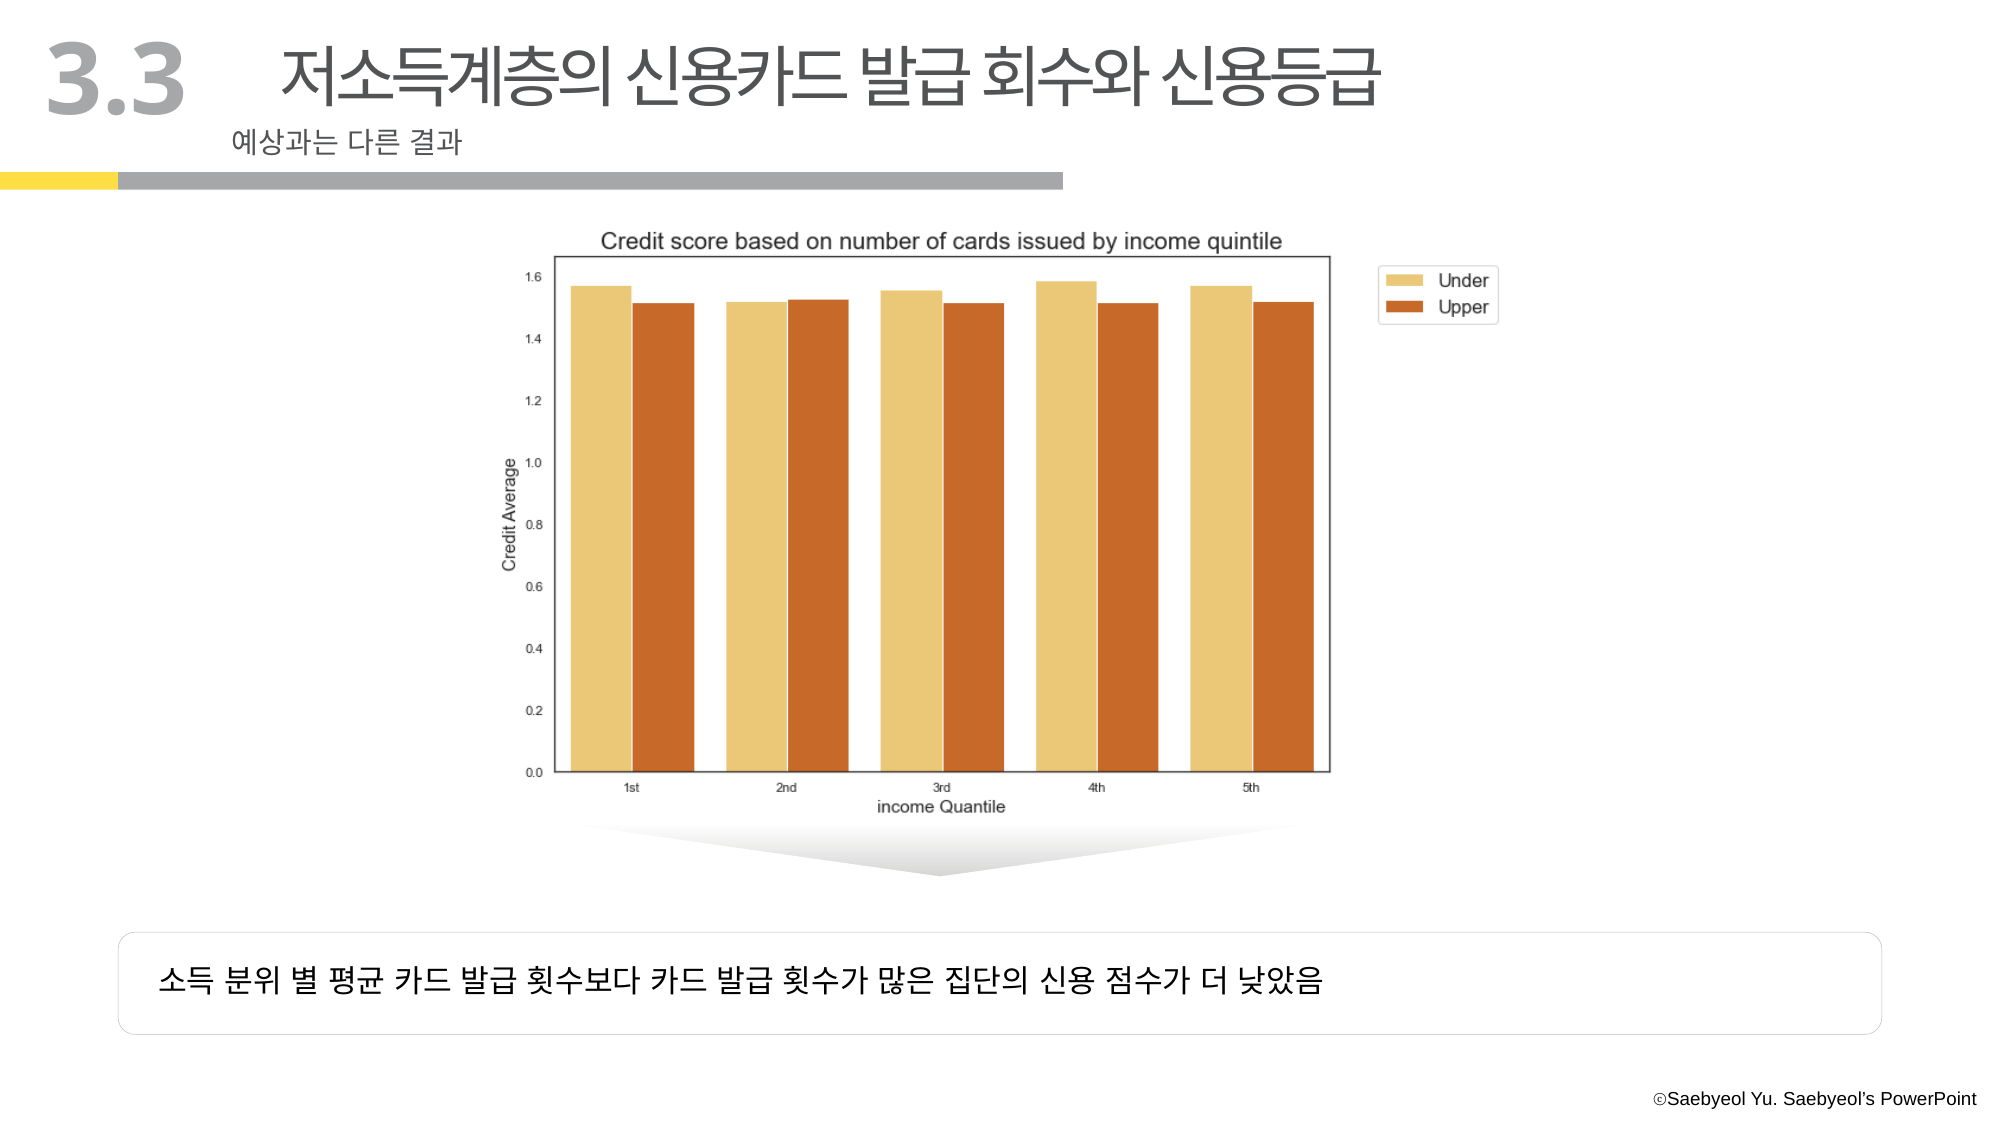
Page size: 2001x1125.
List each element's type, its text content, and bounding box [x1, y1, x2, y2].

text_box [0, 171, 119, 191]
text_box [117, 931, 1883, 1036]
text_box 예상과는 다른 결과 [216, 117, 488, 167]
text_box 저소득계층의 신용카드 발급 회수와 신용등급 [265, 27, 1401, 123]
picture [495, 224, 1505, 823]
text_box [551, 823, 1329, 879]
text_box 3.3 [30, 7, 204, 143]
text_box 소득 분위 별 평균 카드 발급 횟수보다 카드 발급 횟수가 많은 집단의 신용 점수가 더 낮았음 [143, 954, 1864, 1007]
text_box [119, 171, 1064, 191]
